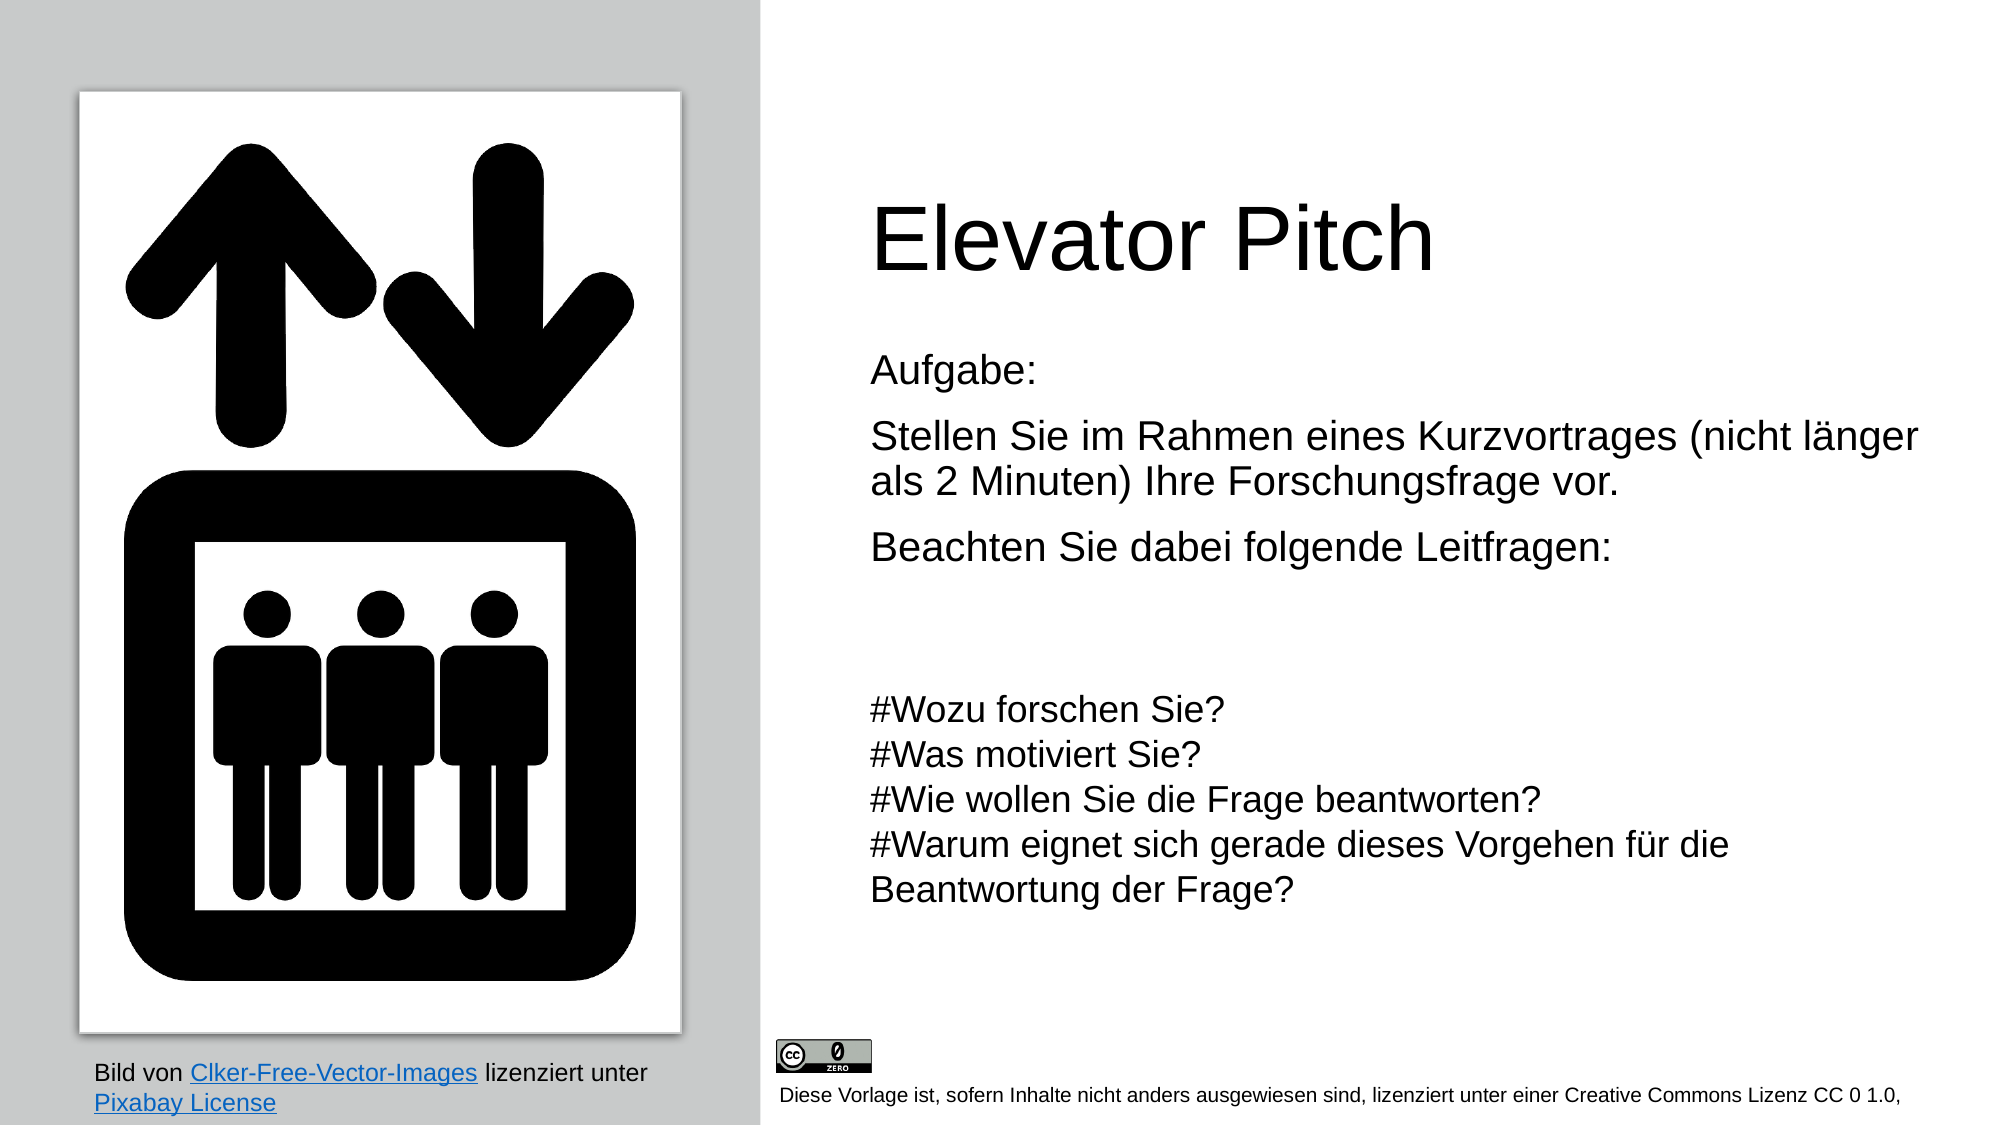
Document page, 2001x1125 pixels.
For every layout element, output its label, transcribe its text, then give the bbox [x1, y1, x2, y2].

text_box #Wozu forschen Sie? #Was motiviert Sie? #Wie wollen Sie die Frage beantworten? #Warum eignet sich gerade dieses Vorgehen für die Beantwortung der Frage? [855, 677, 1946, 917]
text_box [78, 91, 682, 1034]
picture [124, 143, 636, 981]
list Aufgabe: Stellen Sie im Rahmen eines Kurzvortrages (nicht länger als 2 Minuten) Ihre Forschungsfrage vor. Beachten Sie dabei folgende Leitfragen: [855, 340, 1958, 630]
text_box Diese Vorlage ist, sofern Inhalte nicht anders ausgewiesen sind, lizenziert unter einer Creative Commons Lizenz CC 0 1.0, [764, 1073, 1946, 1114]
title Elevator Pitch [855, 103, 1909, 340]
picture [776, 1039, 872, 1073]
text_box Bild von Clker-Free-Vector-Images lizenziert unter Pixabay License [79, 1048, 743, 1124]
text_box [0, 0, 761, 1125]
